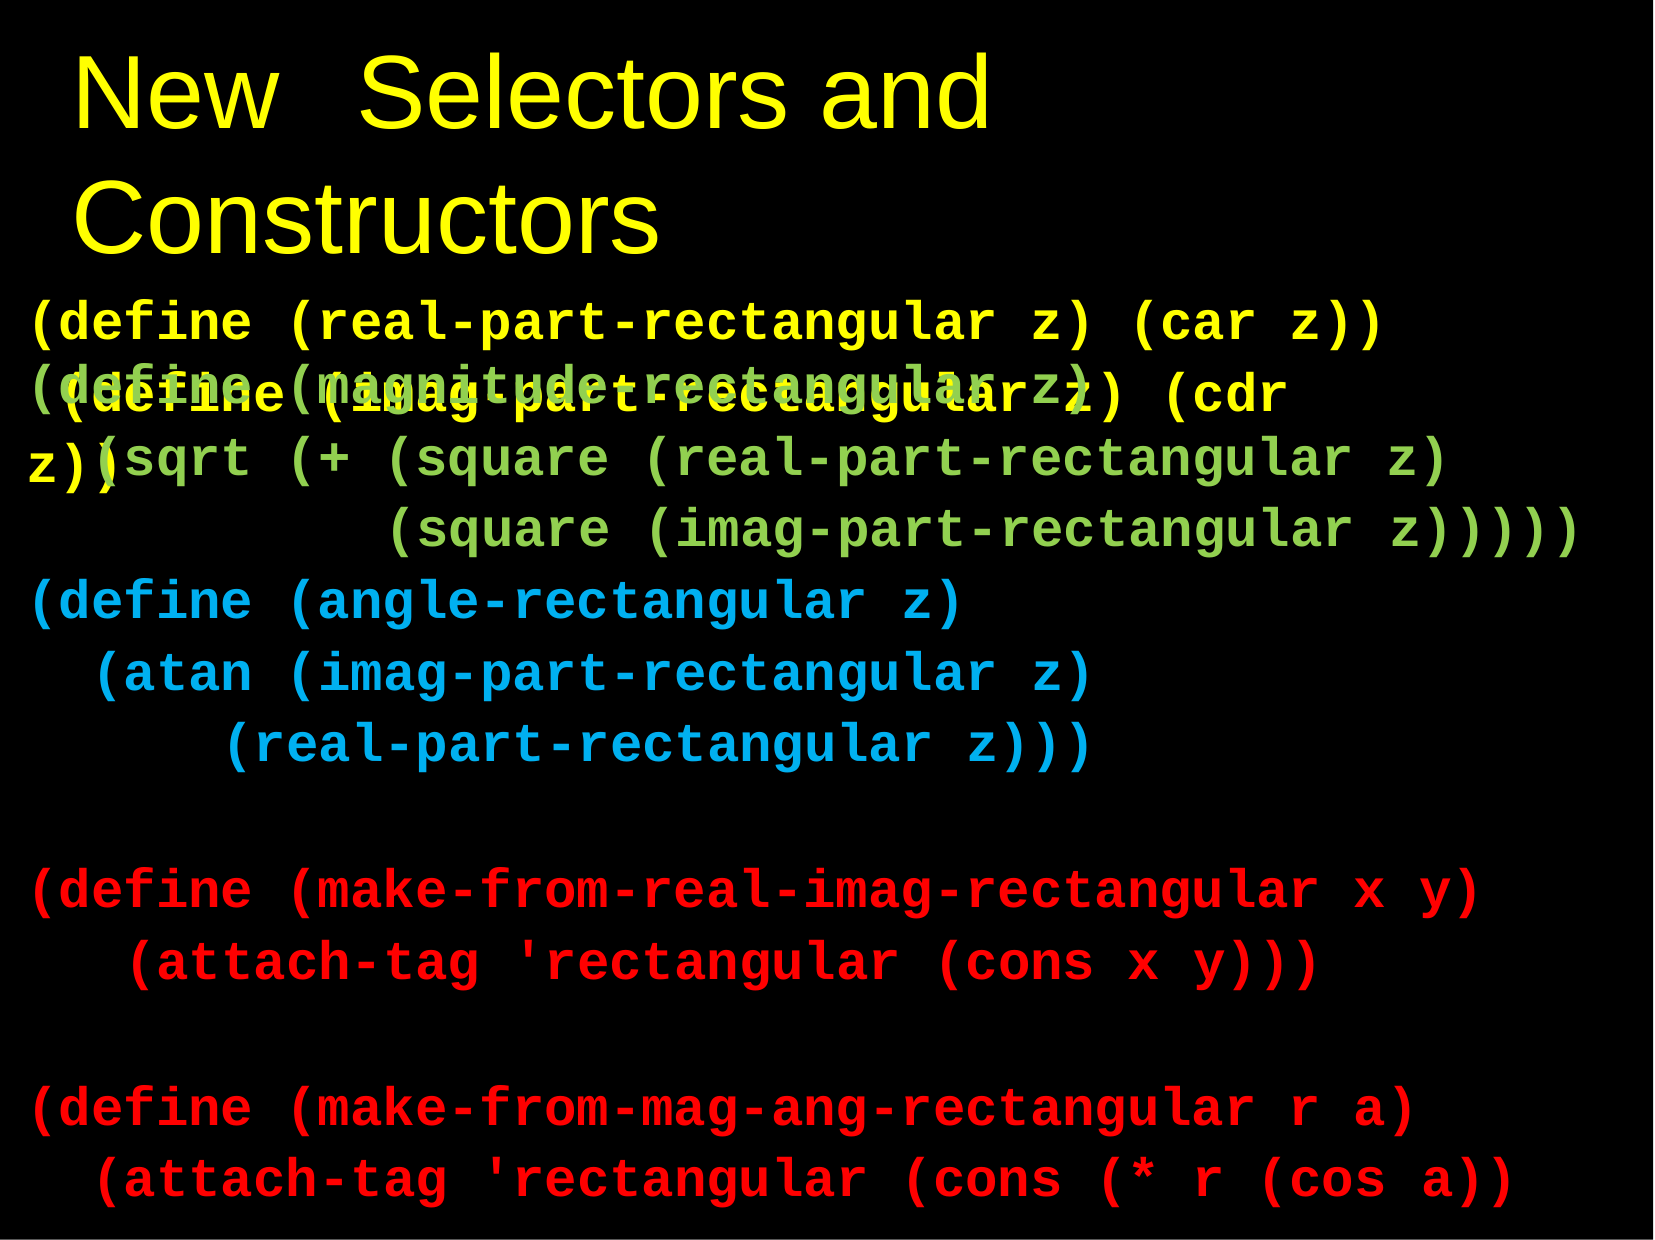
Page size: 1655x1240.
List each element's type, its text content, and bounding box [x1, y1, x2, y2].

title New Selectors and Constructors (define (real-part-rectangular z) (car z)) (define (imag-part-rectangular z) (cdr z)) [24, 0, 1568, 340]
text_box (define (magnitude-rectangular z) (sqrt (+ (square (real-part-rectangular z) (square (imag-part-rectangular z))))) (define (angle-rectangular z) (atan (imag-part-rectangular z) (real-part-rectangular z))) (define (make-from-real-imag-rectangular x y) (attach-tag 'rectangular (cons x y))) (define (make-from-mag-ang-rectangular r a) (attach-tag 'rectangular (cons (* r (cos a)) [24, 340, 1589, 1208]
